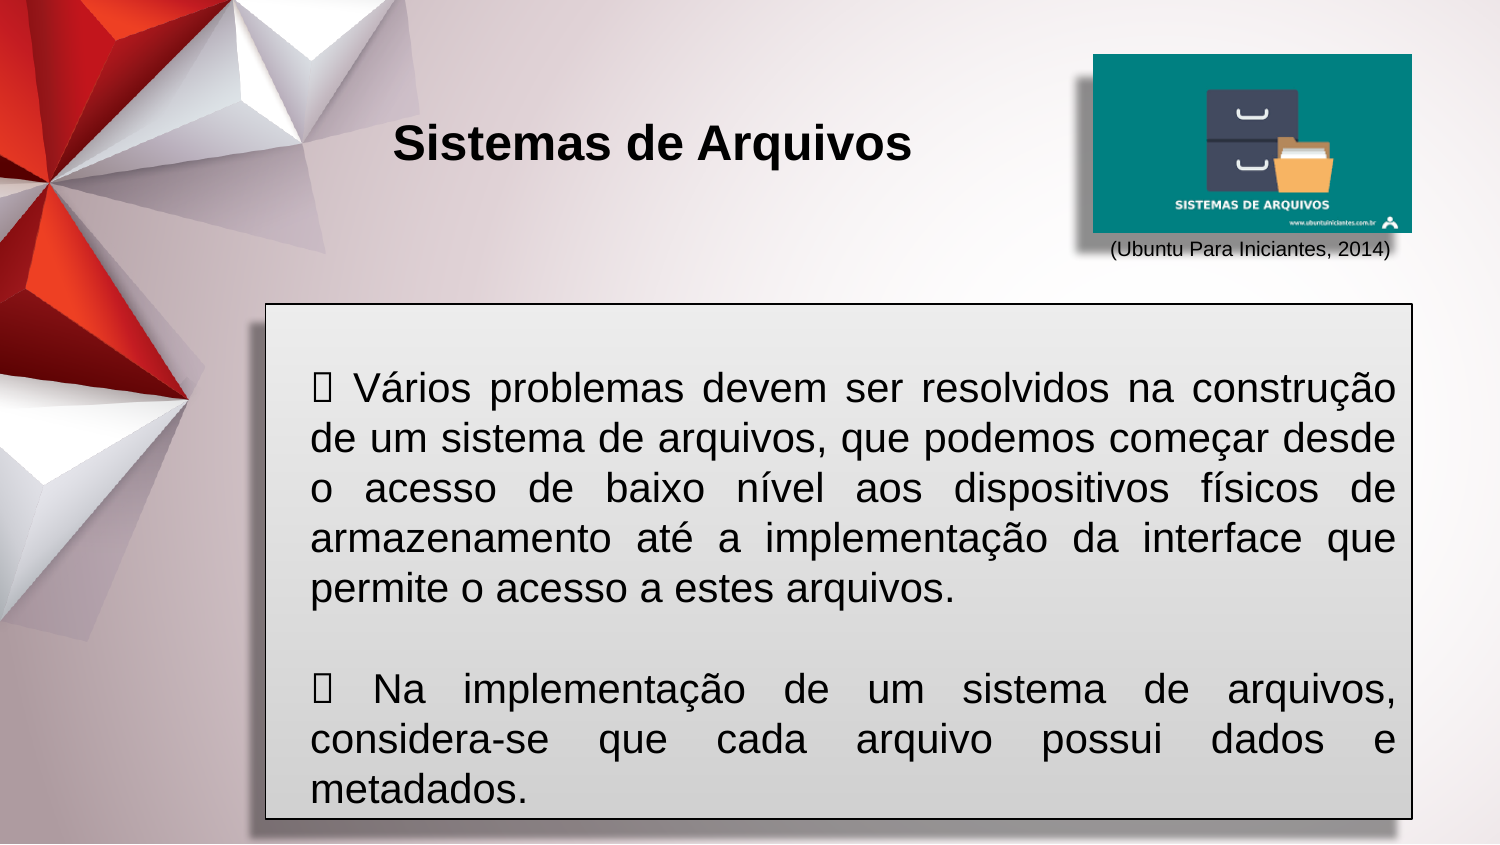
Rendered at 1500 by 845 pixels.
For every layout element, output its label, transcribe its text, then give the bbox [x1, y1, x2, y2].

text_box  Vários problemas devem ser resolvidos na construção de um sistema de arquivos, que podemos começar desde o acesso de baixo nível aos dispositivos físicos de armazenamento até a implementação da interface que permite o acesso a estes arquivos.  Na implementação de um sistema de arquivos, considera-se que cada arquivo possui dados e metadados. [265, 303, 1413, 820]
text_box Sistemas de Arquivos [377, 79, 1070, 186]
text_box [1093, 54, 1413, 269]
picture [0, 0, 1500, 844]
